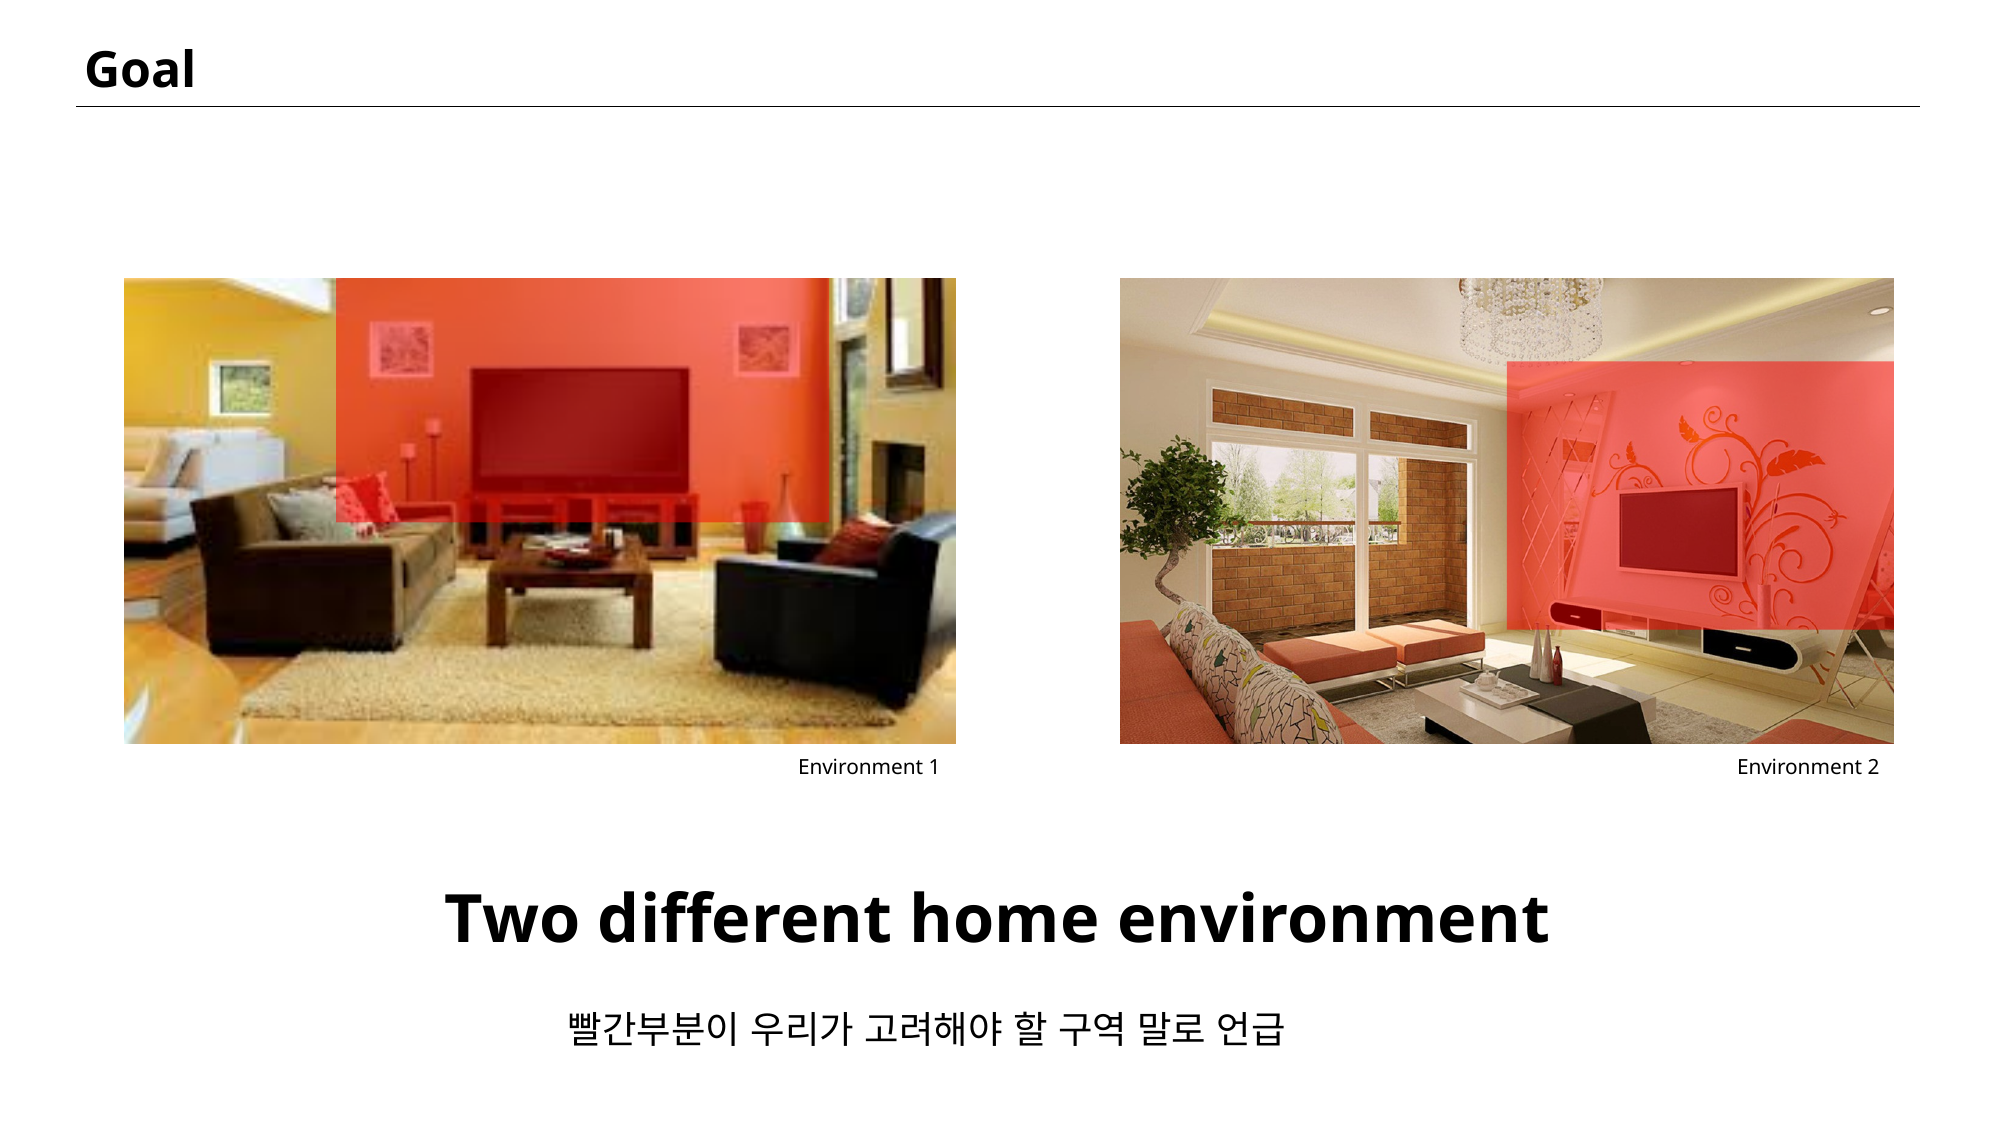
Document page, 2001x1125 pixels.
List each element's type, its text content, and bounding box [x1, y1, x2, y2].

text_box 빨간부분이 우리가 고려해야 할 구역 말로 언급 [553, 998, 1622, 1059]
picture [1120, 278, 1894, 744]
picture [124, 278, 956, 744]
text_box Environment 1 [124, 746, 956, 787]
text_box Environment 2 [1063, 746, 1894, 787]
text_box Two different home environment [258, 868, 1738, 964]
text_box Goal [69, 30, 637, 106]
